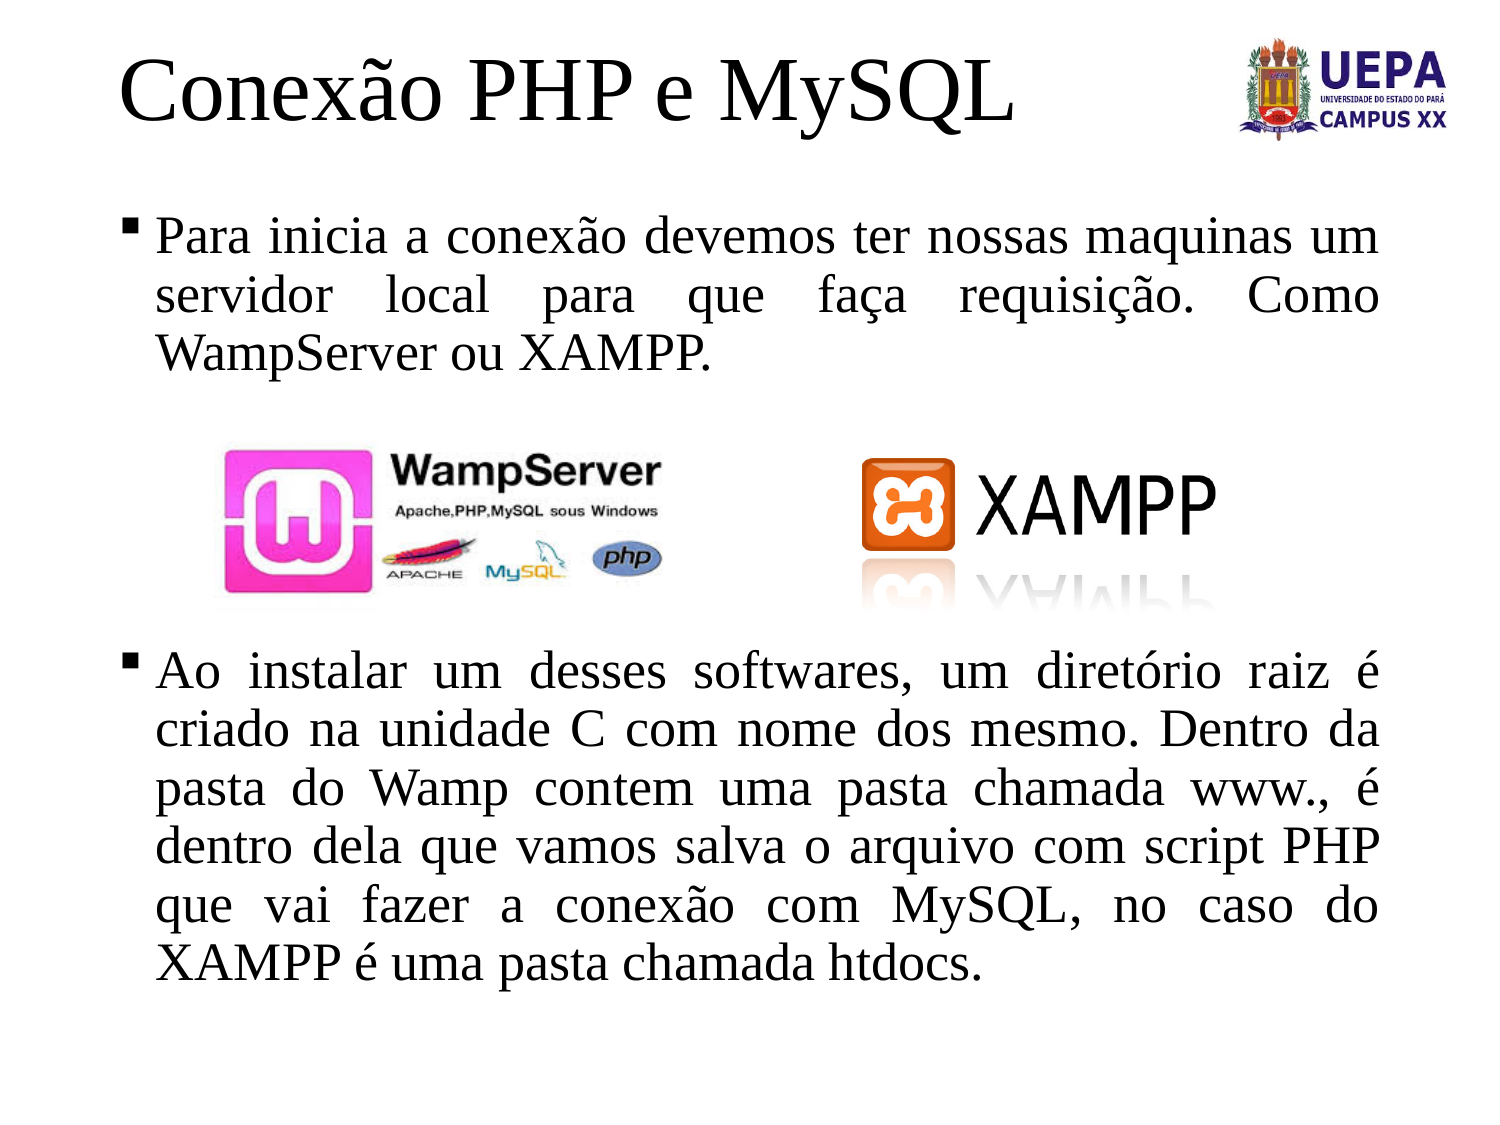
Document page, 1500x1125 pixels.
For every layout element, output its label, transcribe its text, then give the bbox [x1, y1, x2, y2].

picture [1236, 37, 1448, 142]
list Para inicia a conexão devemos ter nossas maquinas um servidor local para que faça requisição. Como WampServer ou XAMPP. Ao instalar um desses softwares, um diretório raiz é criado na unidade C com nome dos mesmo. Dentro da pasta do Wamp contem uma pasta chamada www., é dentro dela que vamos salva o arquivo com script PHP que vai fazer a conexão com MySQL, no caso do XAMPP é uma pasta chamada htdocs. [103, 199, 1397, 1116]
title Conexão PHP e MySQL [103, 9, 1279, 173]
picture [790, 431, 1279, 623]
picture [203, 419, 691, 626]
